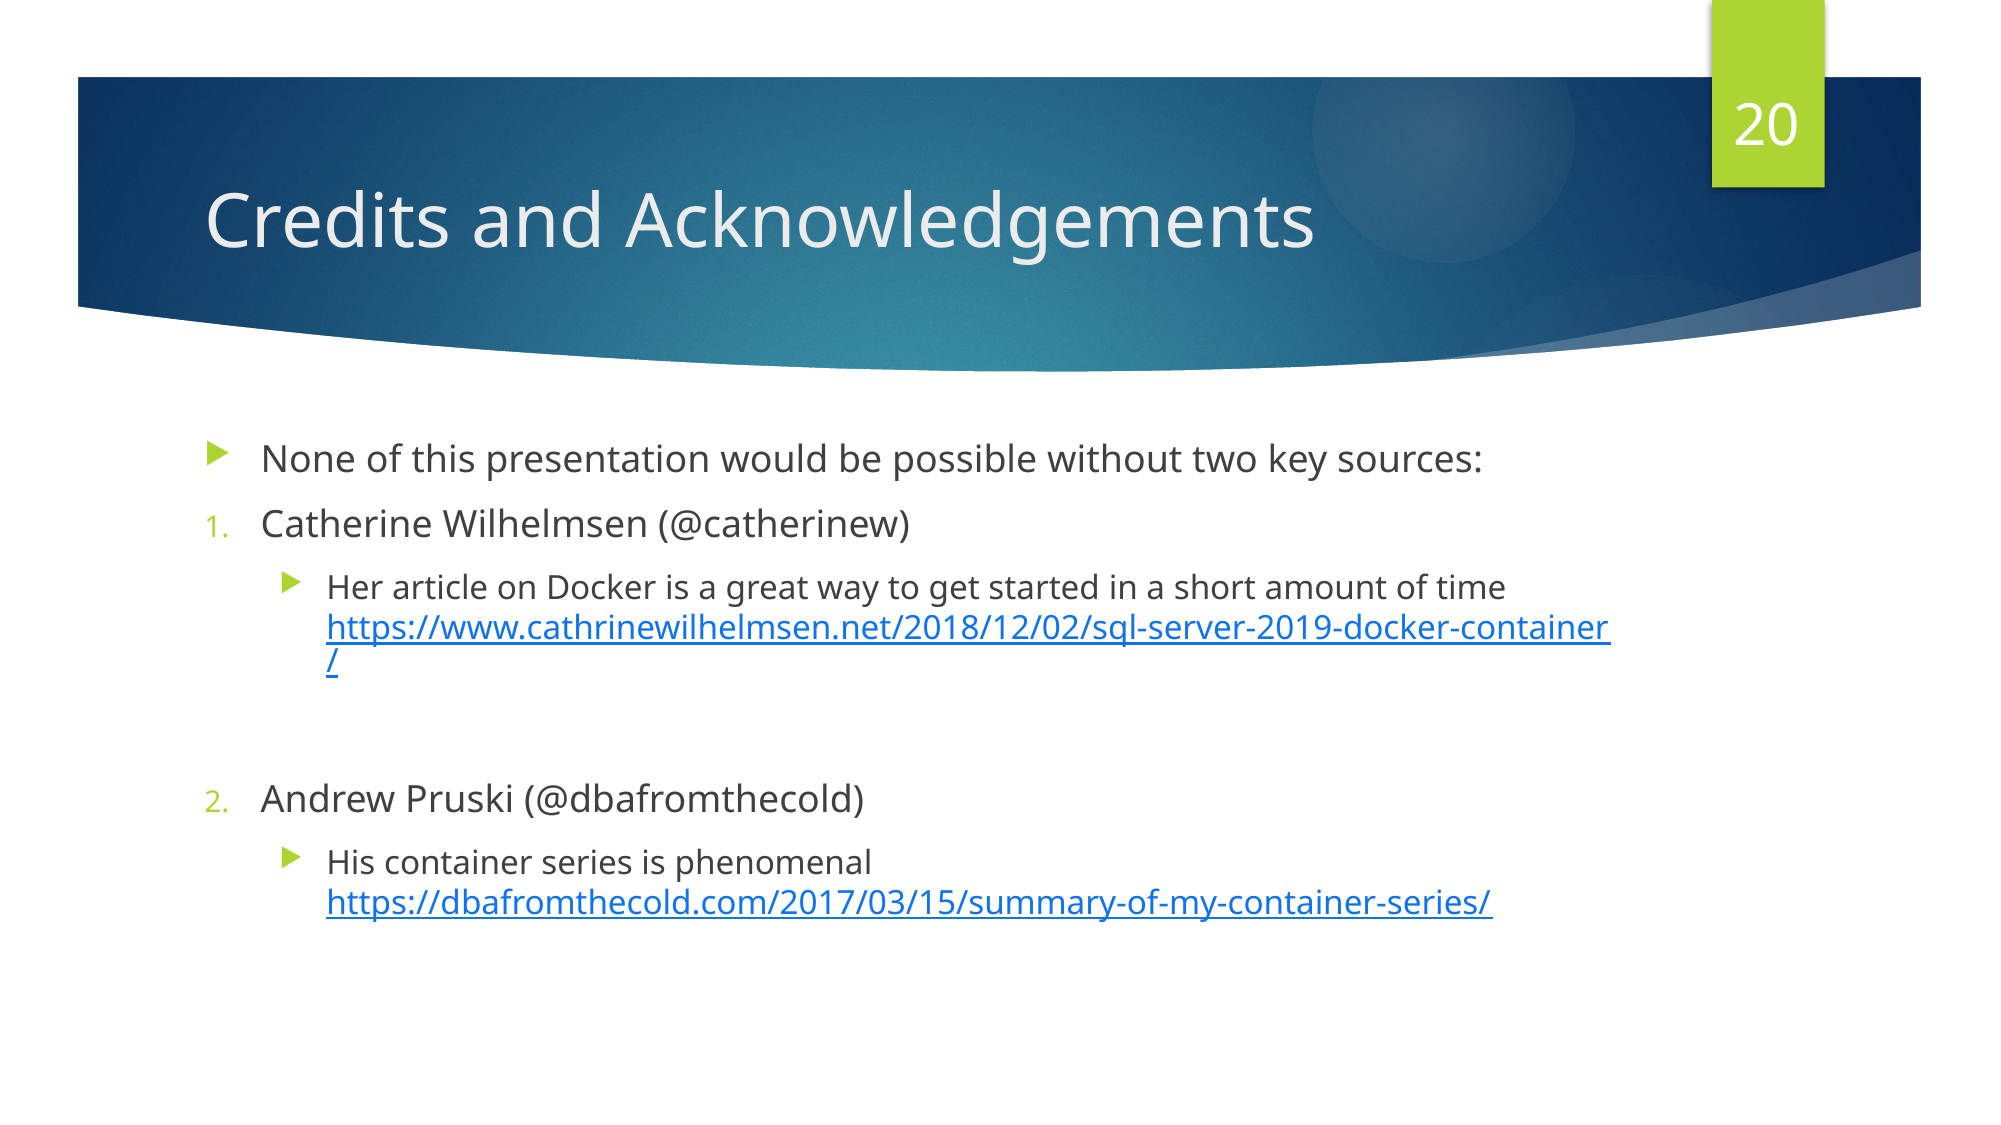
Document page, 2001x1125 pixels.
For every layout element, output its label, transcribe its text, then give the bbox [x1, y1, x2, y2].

title Credits and Acknowledgements [189, 159, 1627, 276]
list None of this presentation would be possible without two key sources: Catherine Wilhelmsen (@catherinew) Her article on Docker is a great way to get started in a short amount of time https://www.cathrinewilhelmsen.net/2018/12/02/sql-server-2019-docker-container/ Andrew Pruski (@dbafromthecold) His container series is phenomenal https://dbafromthecold.com/2017/03/15/summary-of-my-container-series/ [189, 427, 1627, 988]
slide_number 20 [1698, 48, 1836, 175]
